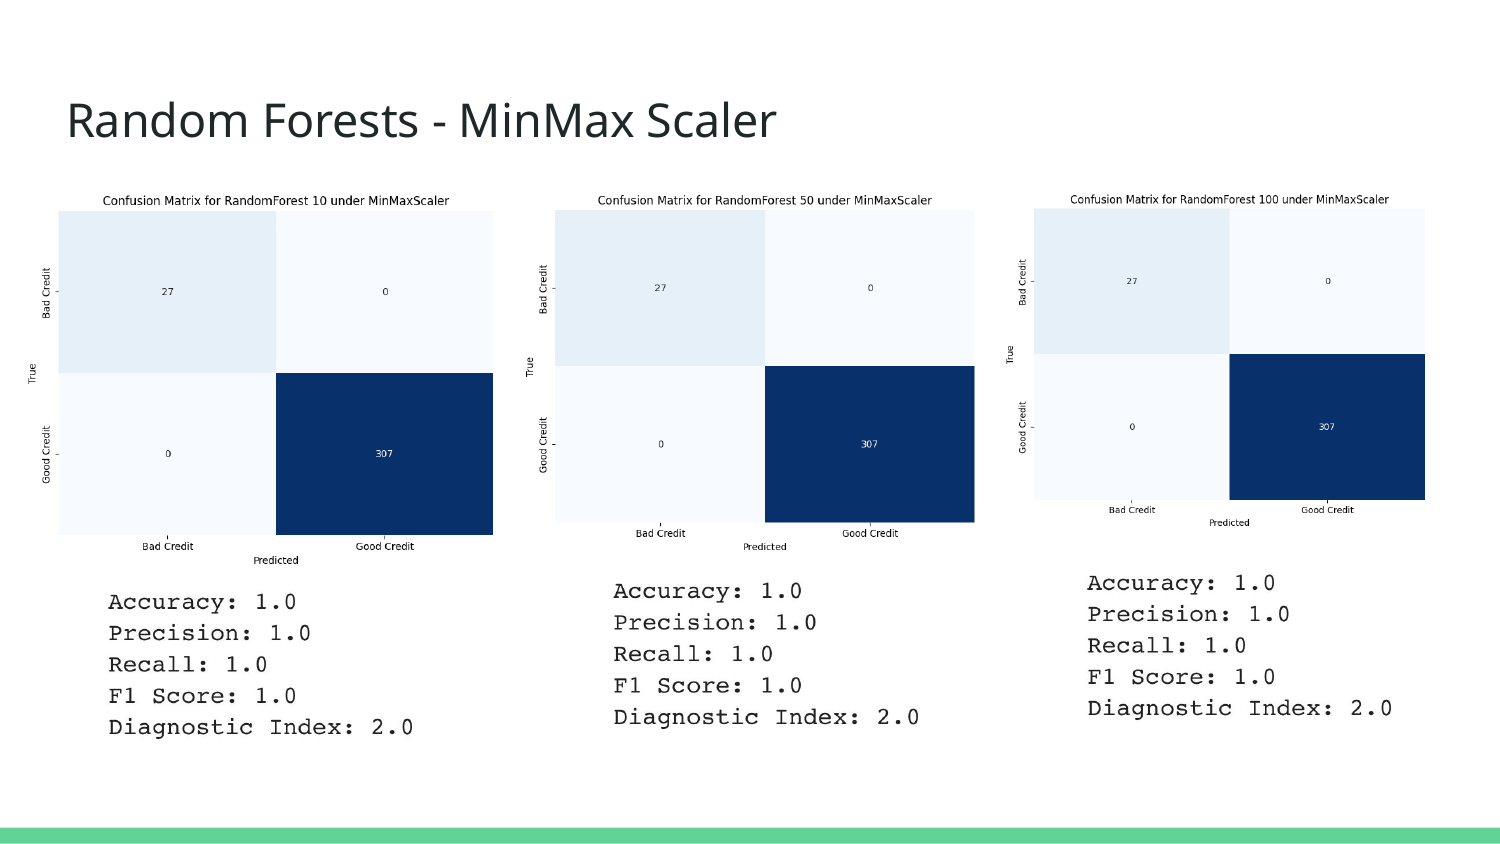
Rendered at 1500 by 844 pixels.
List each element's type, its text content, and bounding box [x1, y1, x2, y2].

picture [602, 579, 930, 732]
picture [21, 188, 500, 572]
picture [1075, 571, 1404, 724]
picture [519, 188, 981, 558]
picture [1000, 188, 1431, 534]
title Random Forests - MinMax Scaler [51, 72, 1449, 167]
picture [96, 590, 424, 743]
